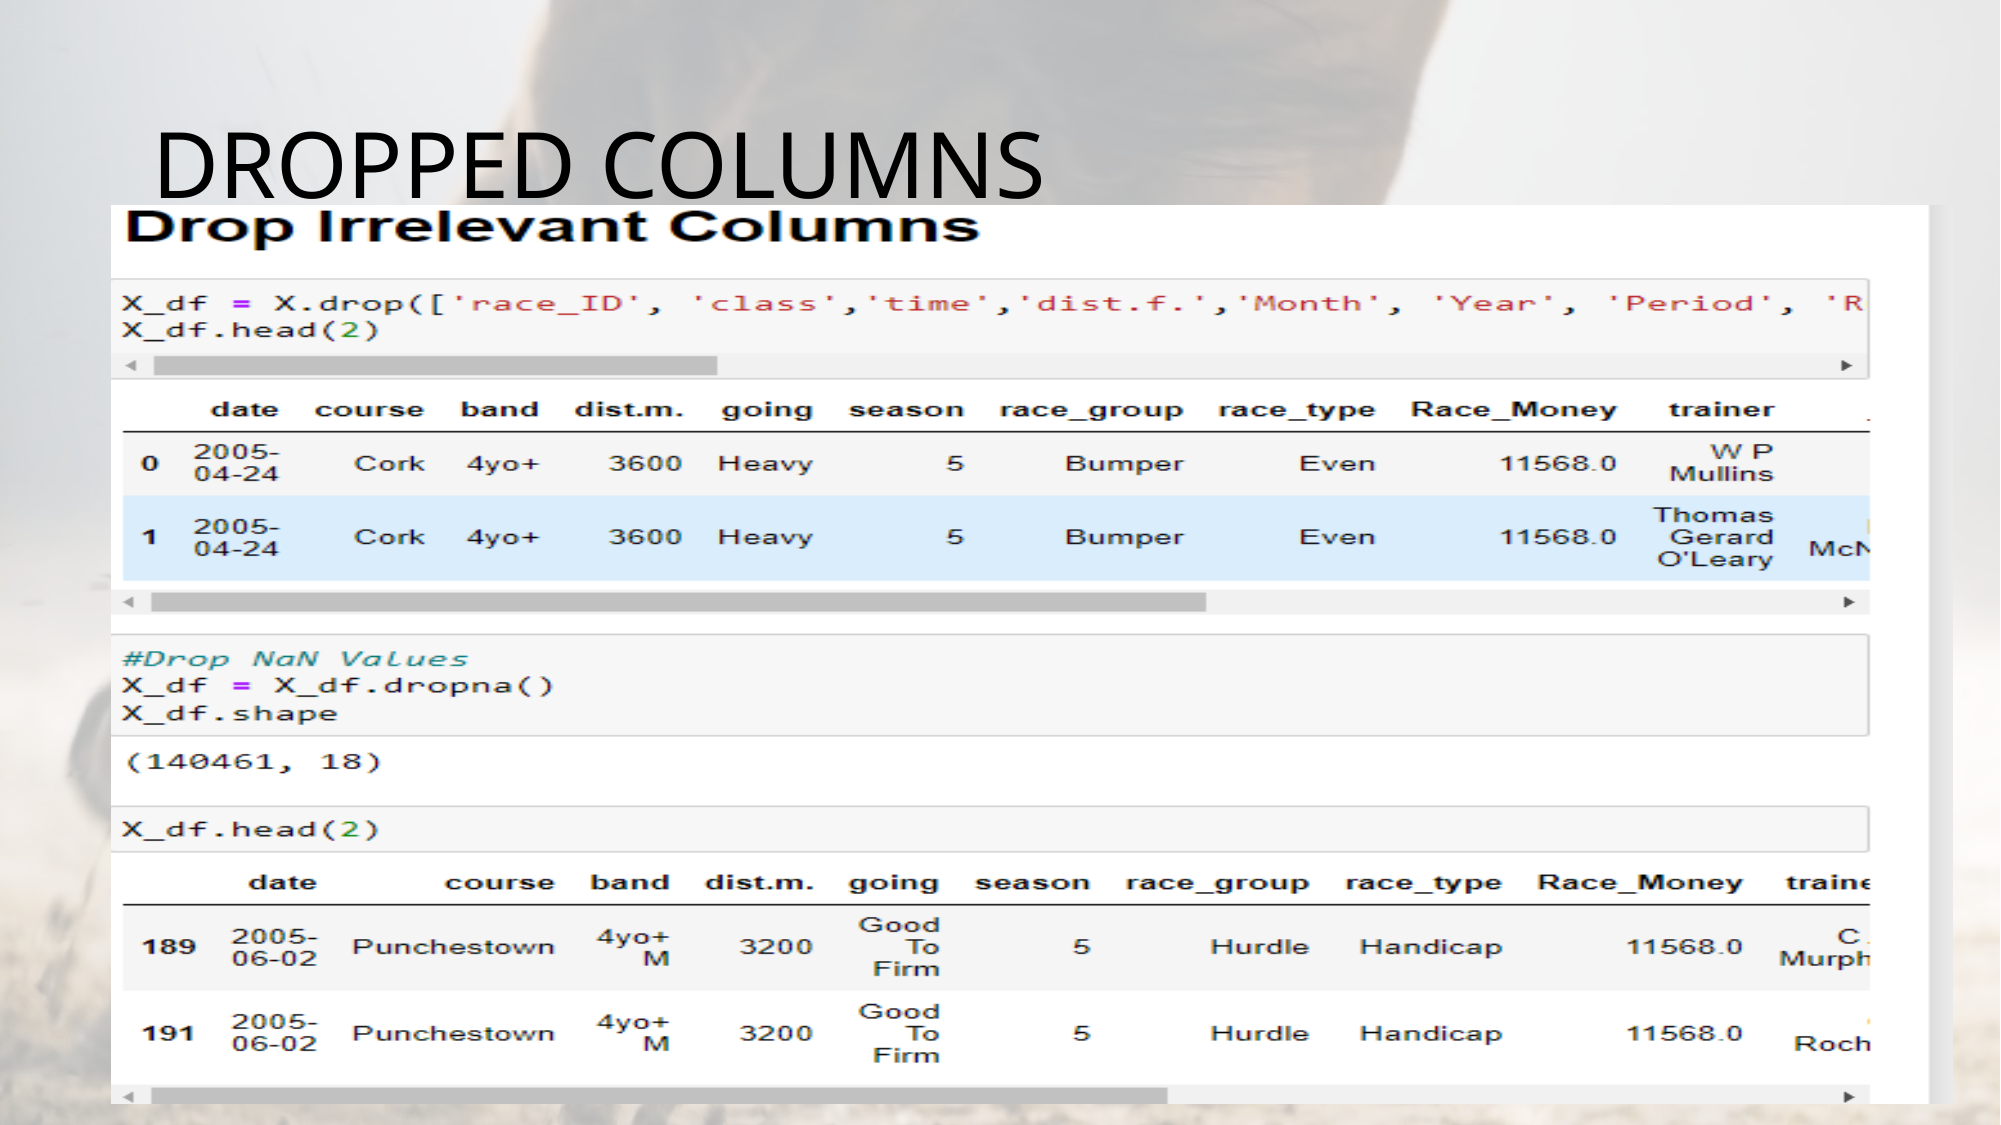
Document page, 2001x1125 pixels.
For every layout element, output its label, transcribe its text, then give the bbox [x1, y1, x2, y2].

title DROPPED COLUMNS [137, 59, 1863, 205]
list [110, 205, 1953, 1104]
